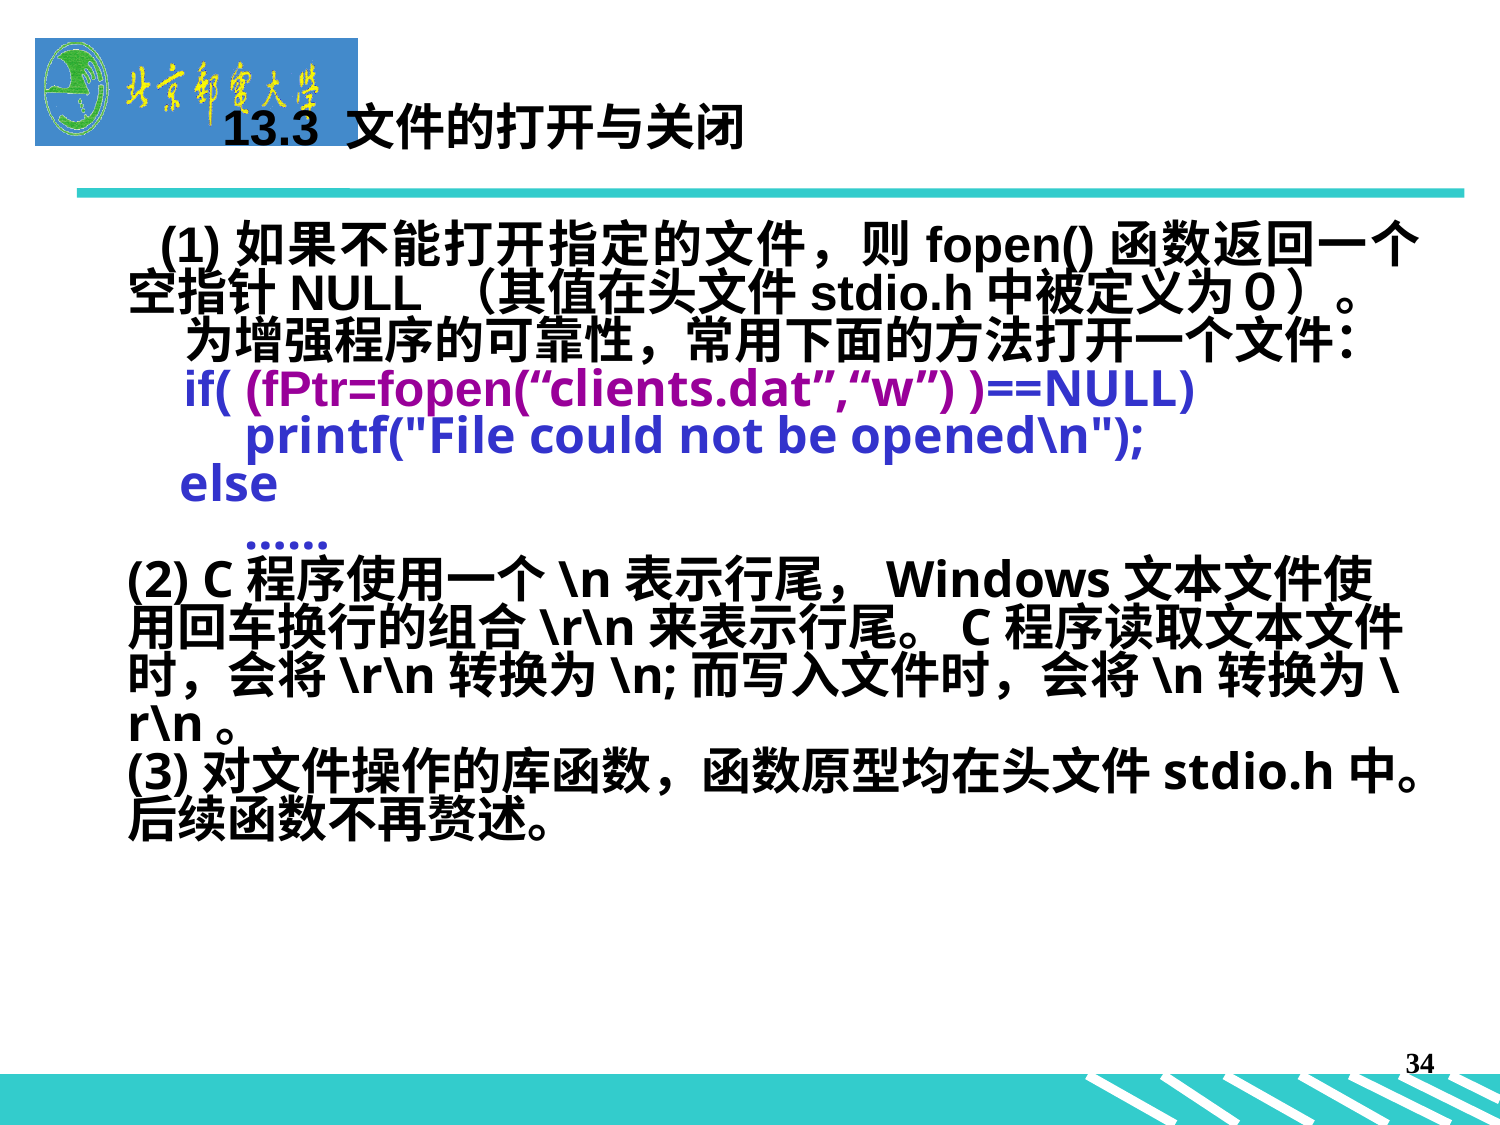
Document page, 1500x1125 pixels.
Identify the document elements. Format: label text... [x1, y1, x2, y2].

text_box 34 [1137, 1037, 1450, 1113]
title 13.3 文件的打开与关闭 [207, 66, 1483, 185]
list (1)如果不能打开指定的文件，则fopen()函数返回一个空指针NULL （其值在头文件stdio.h中被定义为０）。 为增强程序的可靠性，常用下面的方法打开一个文件： if( (fPtr=fopen(“clients.dat”,“w”) )==NULL) printf("File could not be opened\n"); else …… (2) C程序使用一个\n表示行尾，Windows文本文件使用回车换行的组合\r\n来表示行尾。C程序读取文本文件时，会将\r\n转换为\n;而写入文件时，会将\n转换为\r\n。 (3)对文件操作的库函数，函数原型均在头文件stdio.h中。后续函数不再赘述。 [112, 216, 1436, 973]
picture [34, 37, 358, 146]
